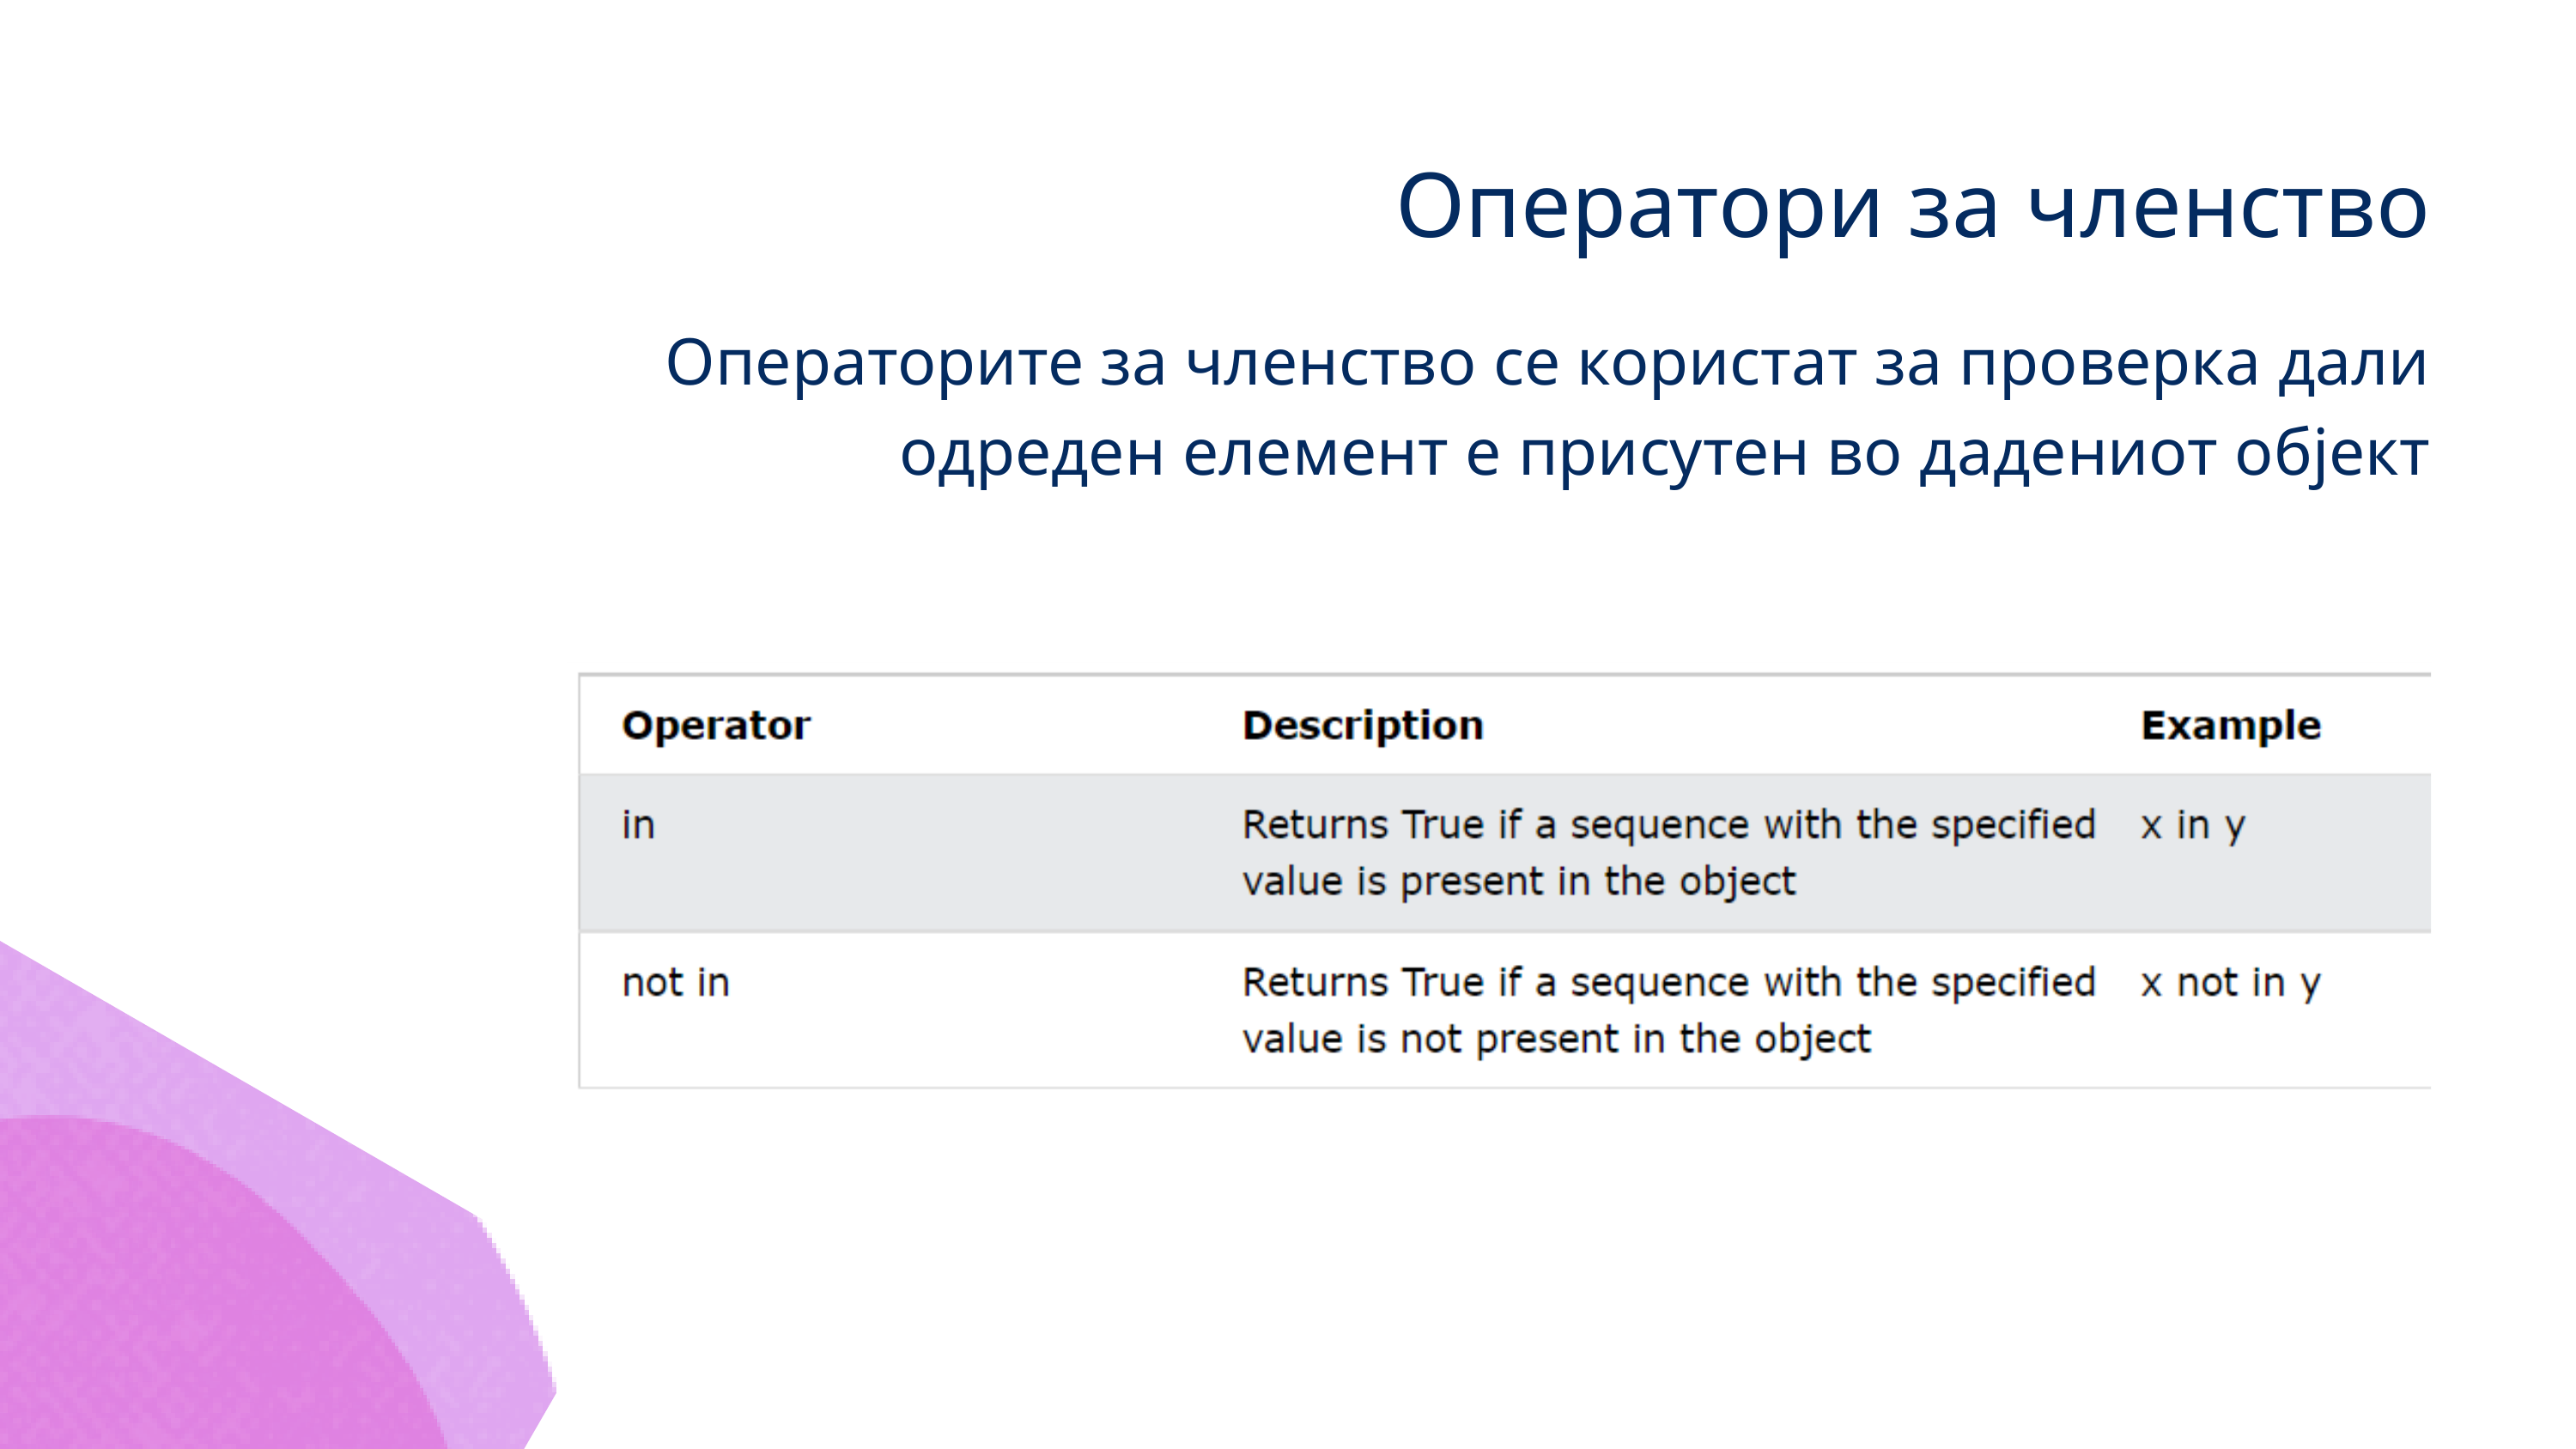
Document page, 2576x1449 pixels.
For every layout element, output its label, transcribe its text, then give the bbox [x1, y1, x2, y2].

text_box [0, 941, 613, 1449]
text_box [567, 661, 2432, 1106]
text_box [298, 1112, 494, 1225]
text_box Операторите за членство се користат за проверка дали одреден елемент е присутен во дадениот објект [638, 307, 2432, 579]
text_box Оператори за членство [1209, 130, 2432, 256]
